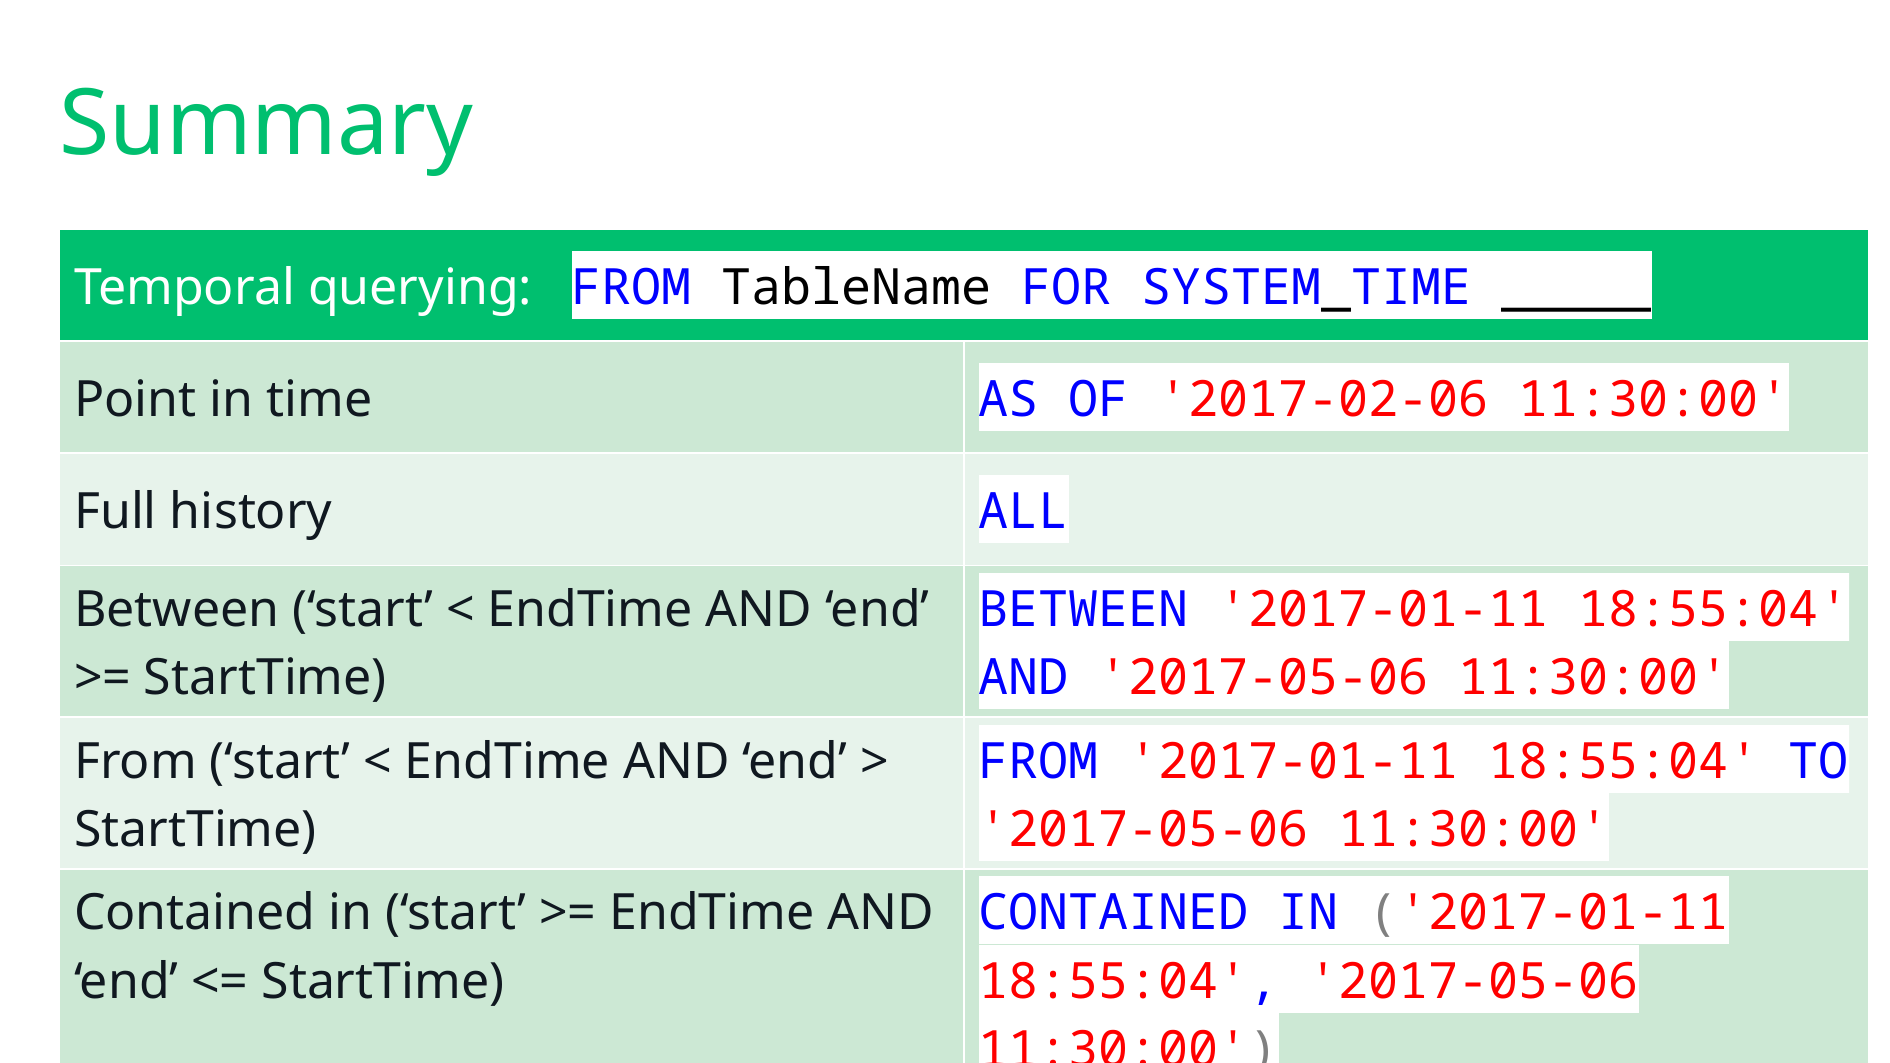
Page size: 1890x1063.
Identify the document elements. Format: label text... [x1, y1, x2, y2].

table_cell Full history [60, 454, 963, 565]
table_cell FROM '2017-01-11 18:55:04' TO '2017-05-06 11:30:00' [965, 718, 1868, 868]
table_cell Contained in (‘start’ >= EndTime AND ‘end’ <= StartTime) [60, 870, 963, 1063]
table_cell BETWEEN '2017-01-11 18:55:04' AND '2017-05-06 11:30:00' [965, 566, 1868, 716]
table_cell CONTAINED IN ('2017-01-11 18:55:04', '2017-05-06 11:30:00') [965, 870, 1868, 1063]
table_header Temporal querying: FROM TableName FOR SYSTEM_TIME _____ [60, 230, 1868, 340]
table_cell ALL [965, 454, 1868, 565]
table_cell Between (‘start’ < EndTime AND ‘end’ >= StartTime) [60, 566, 963, 716]
title Summary [59, 59, 1831, 178]
table_cell Point in time [60, 342, 963, 452]
table_cell From (‘start’ < EndTime AND ‘end’ > StartTime) [60, 718, 963, 868]
table_cell AS OF '2017-02-06 11:30:00' [965, 342, 1868, 452]
